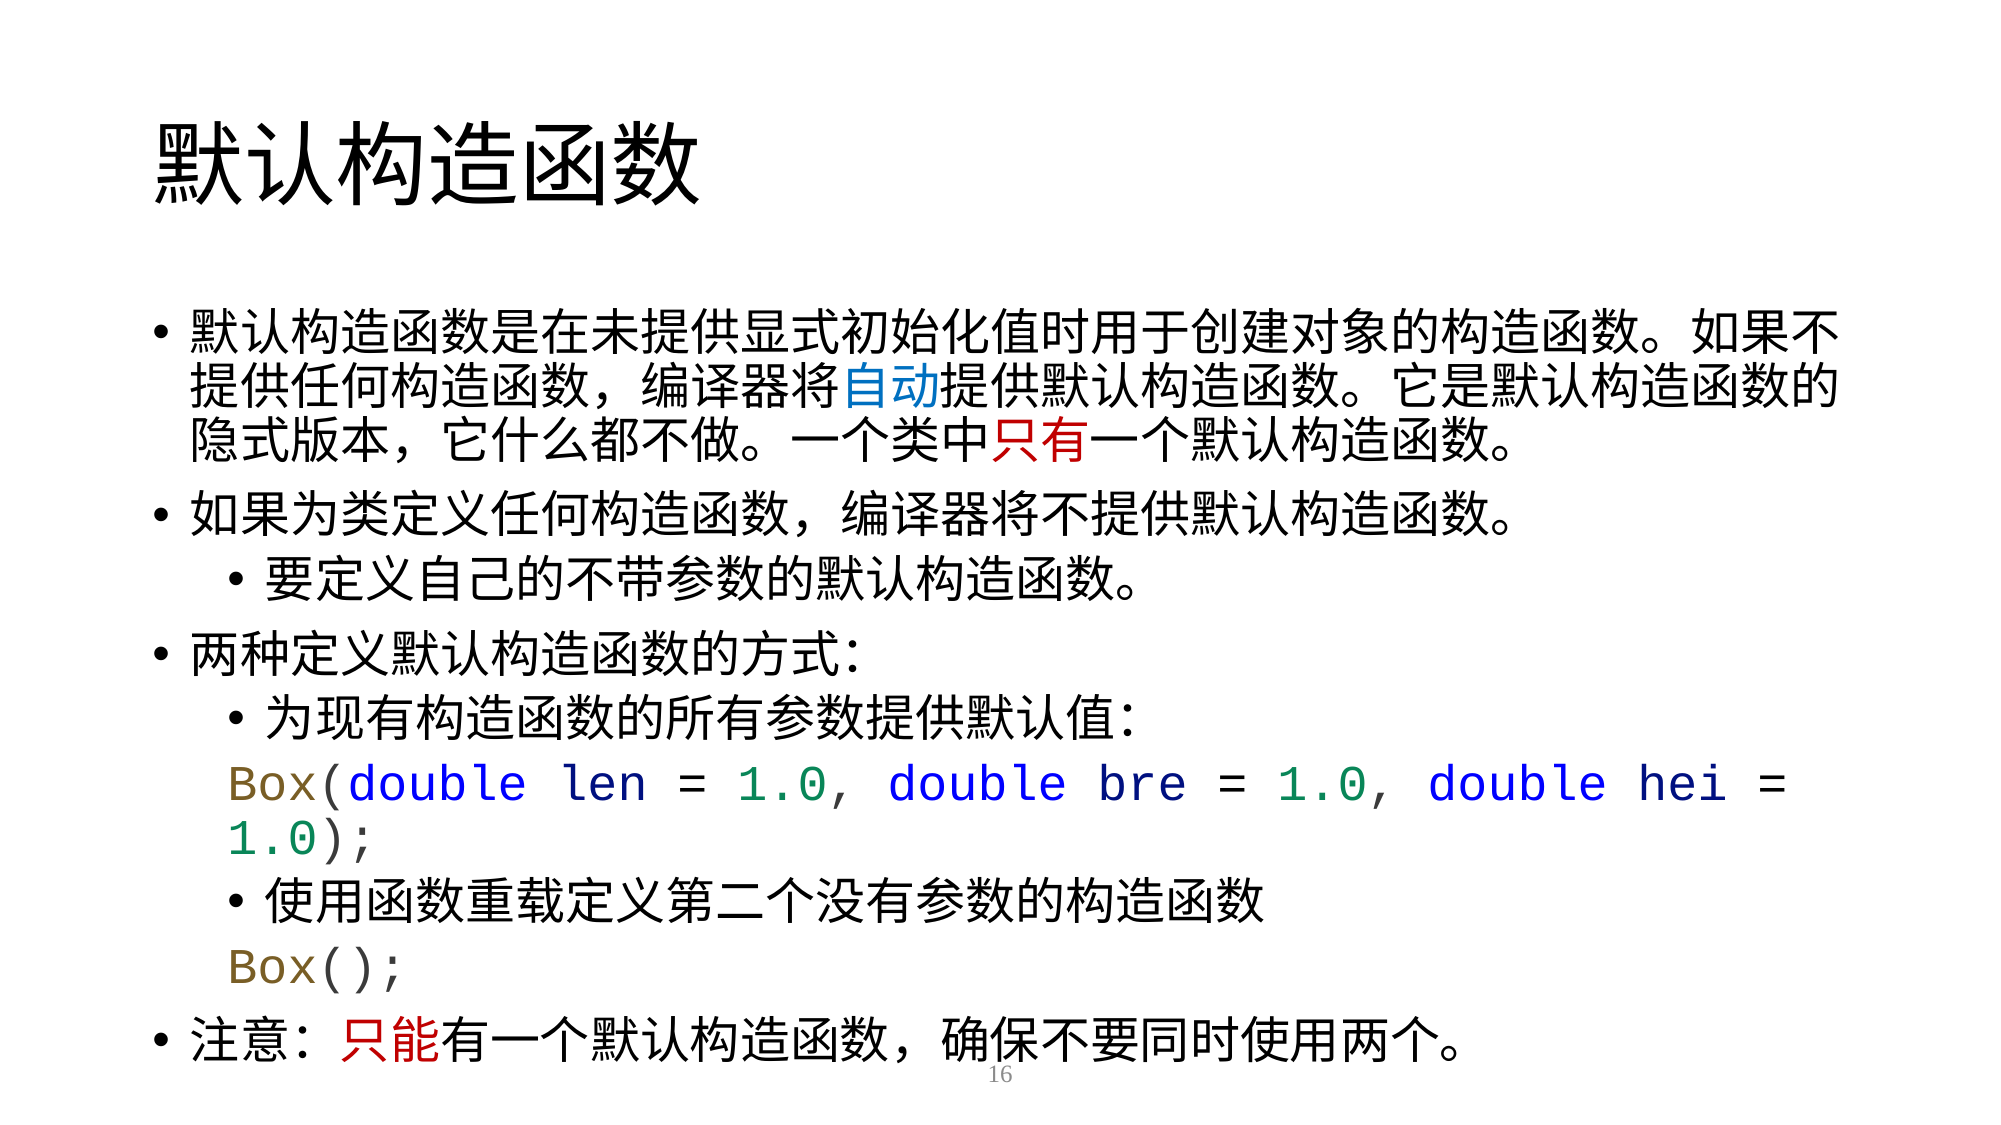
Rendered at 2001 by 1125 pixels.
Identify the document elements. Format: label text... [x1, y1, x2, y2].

list 默认构造函数是在未提供显式初始化值时用于创建对象的构造函数。如果不提供任何构造函数，编译器将自动提供默认构造函数。它是默认构造函数的隐式版本，它什么都不做。一个类中只有一个默认构造函数。 如果为类定义任何构造函数，编译器将不提供默认构造函数。 要定义自己的不带参数的默认构造函数。 两种定义默认构造函数的方式： 为现有构造函数的所有参数提供默认值： Box(double len = 1.0, double bre = 1.0, double hei = 1.0); 使用函数重载定义第二个没有参数的构造函数 Box(); 注意：只能有一个默认构造函数，确保不要同时使用两个。 [137, 299, 1863, 1066]
slide_number 16 [938, 1042, 1062, 1103]
title 默认构造函数 [137, 59, 1863, 278]
